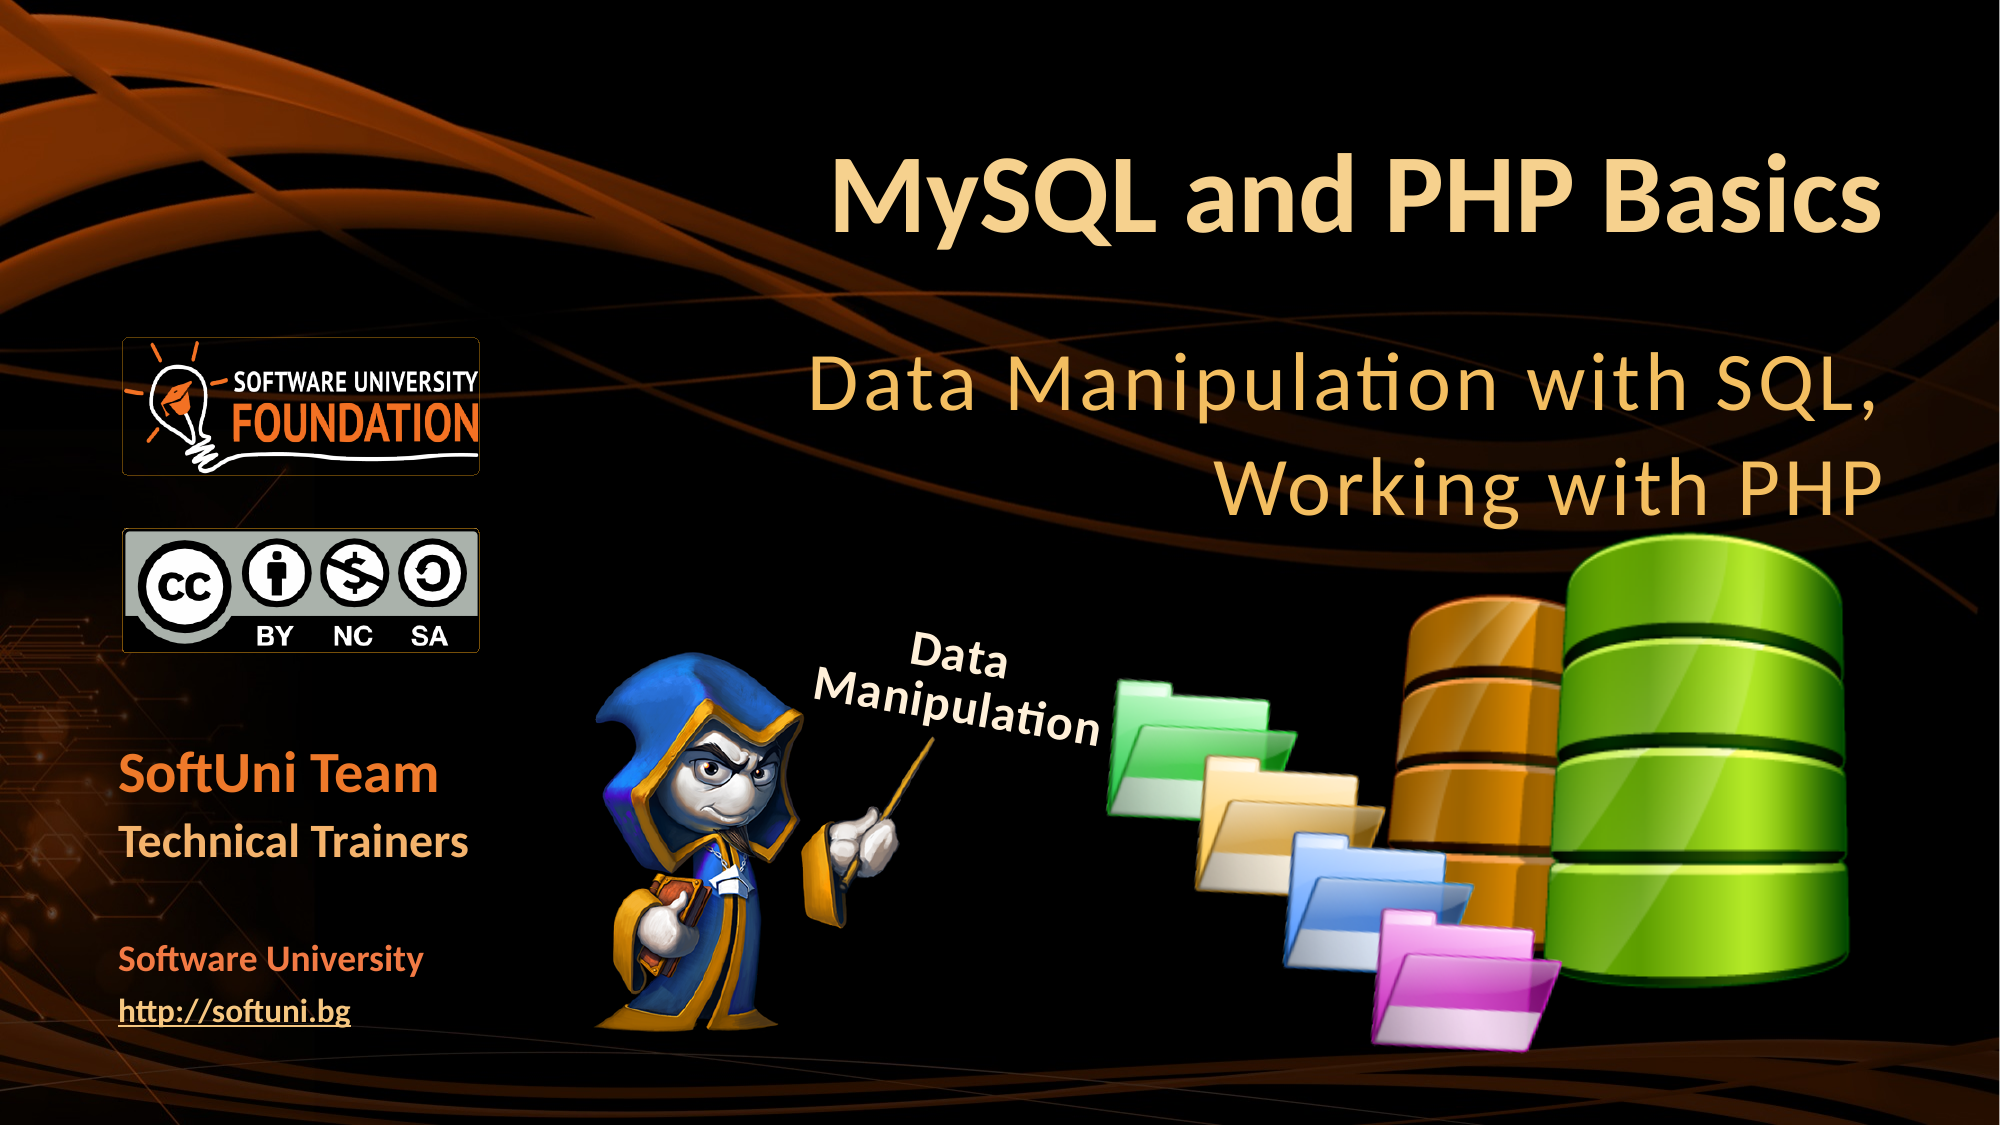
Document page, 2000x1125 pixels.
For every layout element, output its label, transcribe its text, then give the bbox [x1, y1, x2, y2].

list Technical Trainers [112, 800, 587, 874]
text_box Data Manipulation [804, 598, 1109, 761]
title MySQL and PHP Basics [587, 75, 1885, 318]
picture [0, 0, 2000, 1125]
list Software University [112, 925, 587, 981]
list SoftUni Team [112, 723, 587, 800]
subtitle Data Manipulation with SQL, Working with PHP [587, 322, 1885, 538]
list http://softuni.bg [112, 981, 587, 1036]
